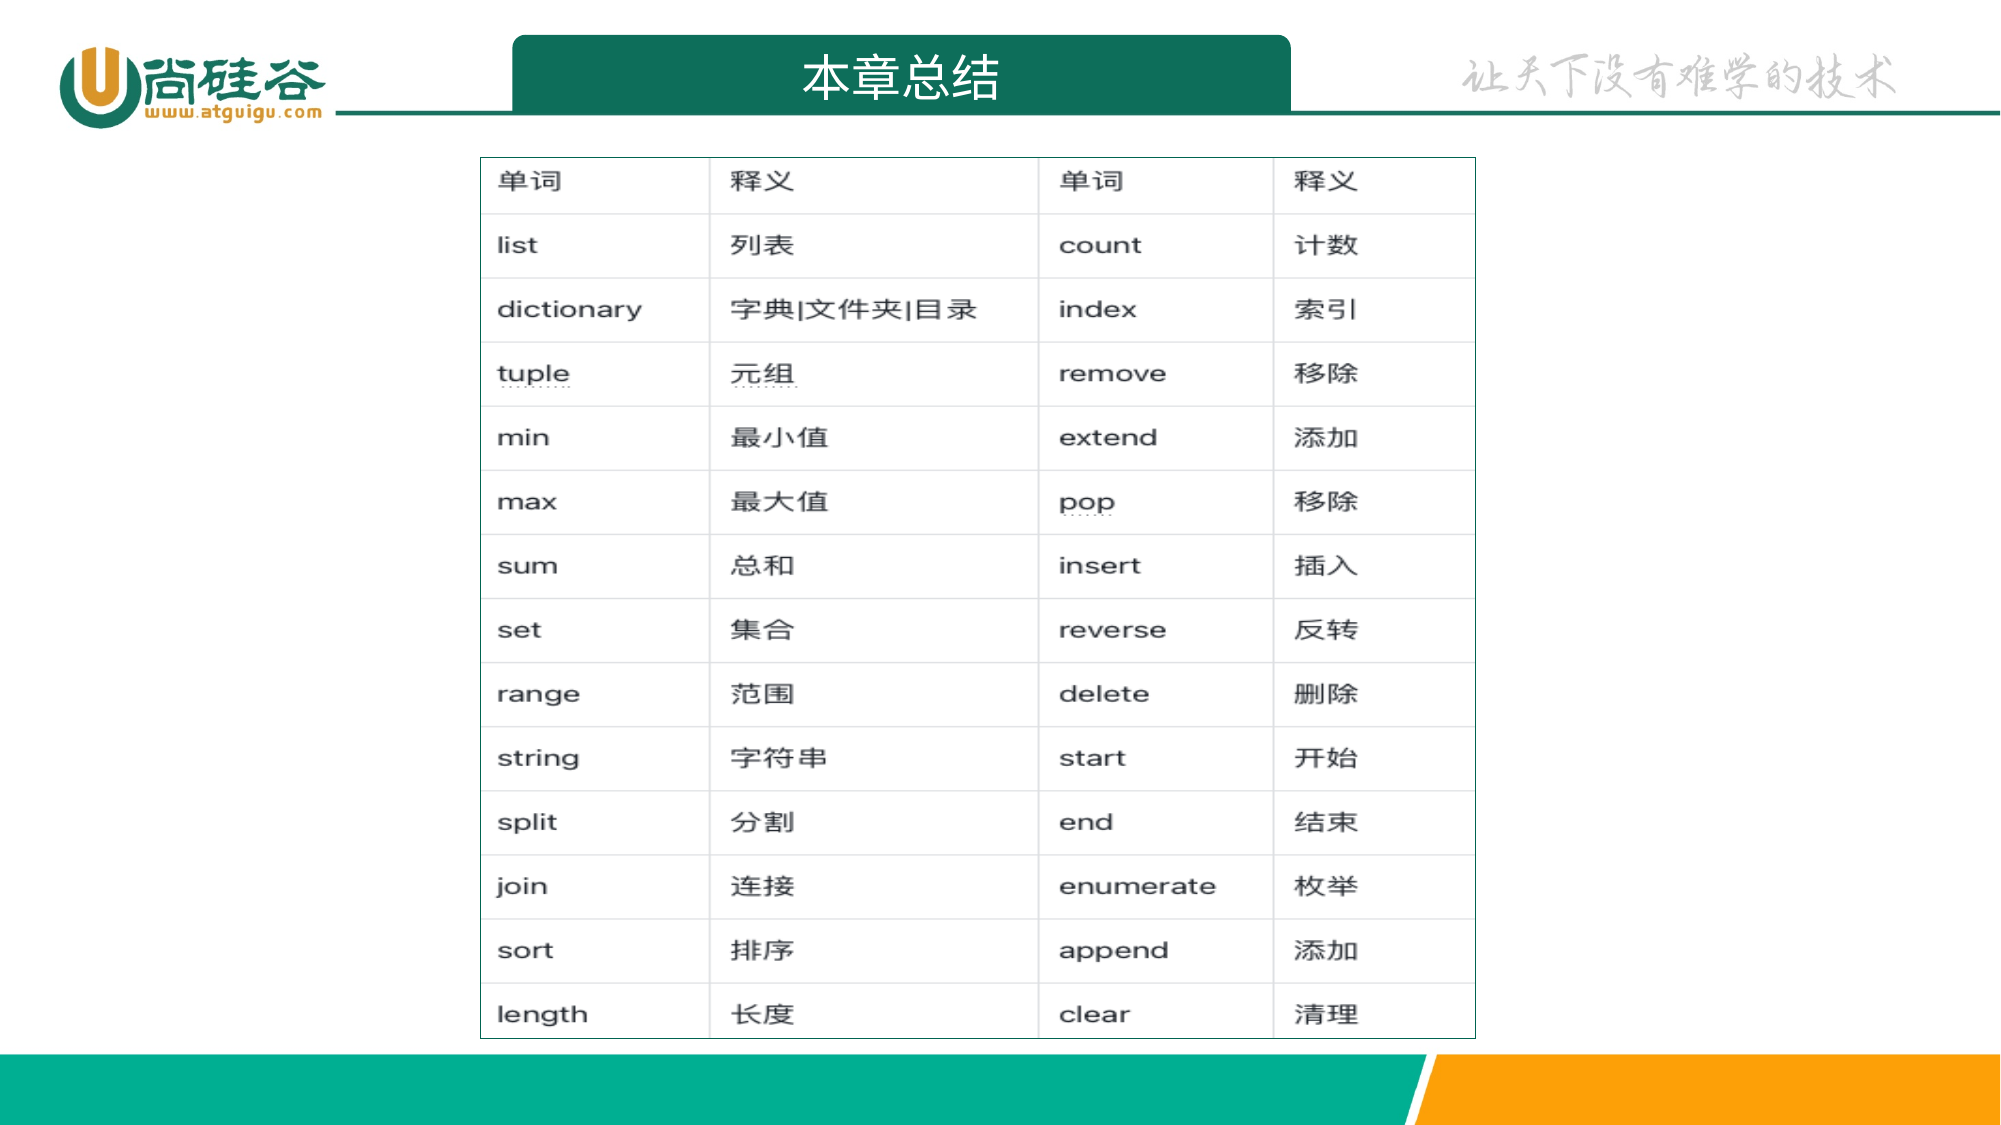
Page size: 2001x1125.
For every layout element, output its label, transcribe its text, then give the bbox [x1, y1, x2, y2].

text_box 本章总结 [512, 34, 1291, 114]
picture [0, 0, 2001, 1125]
